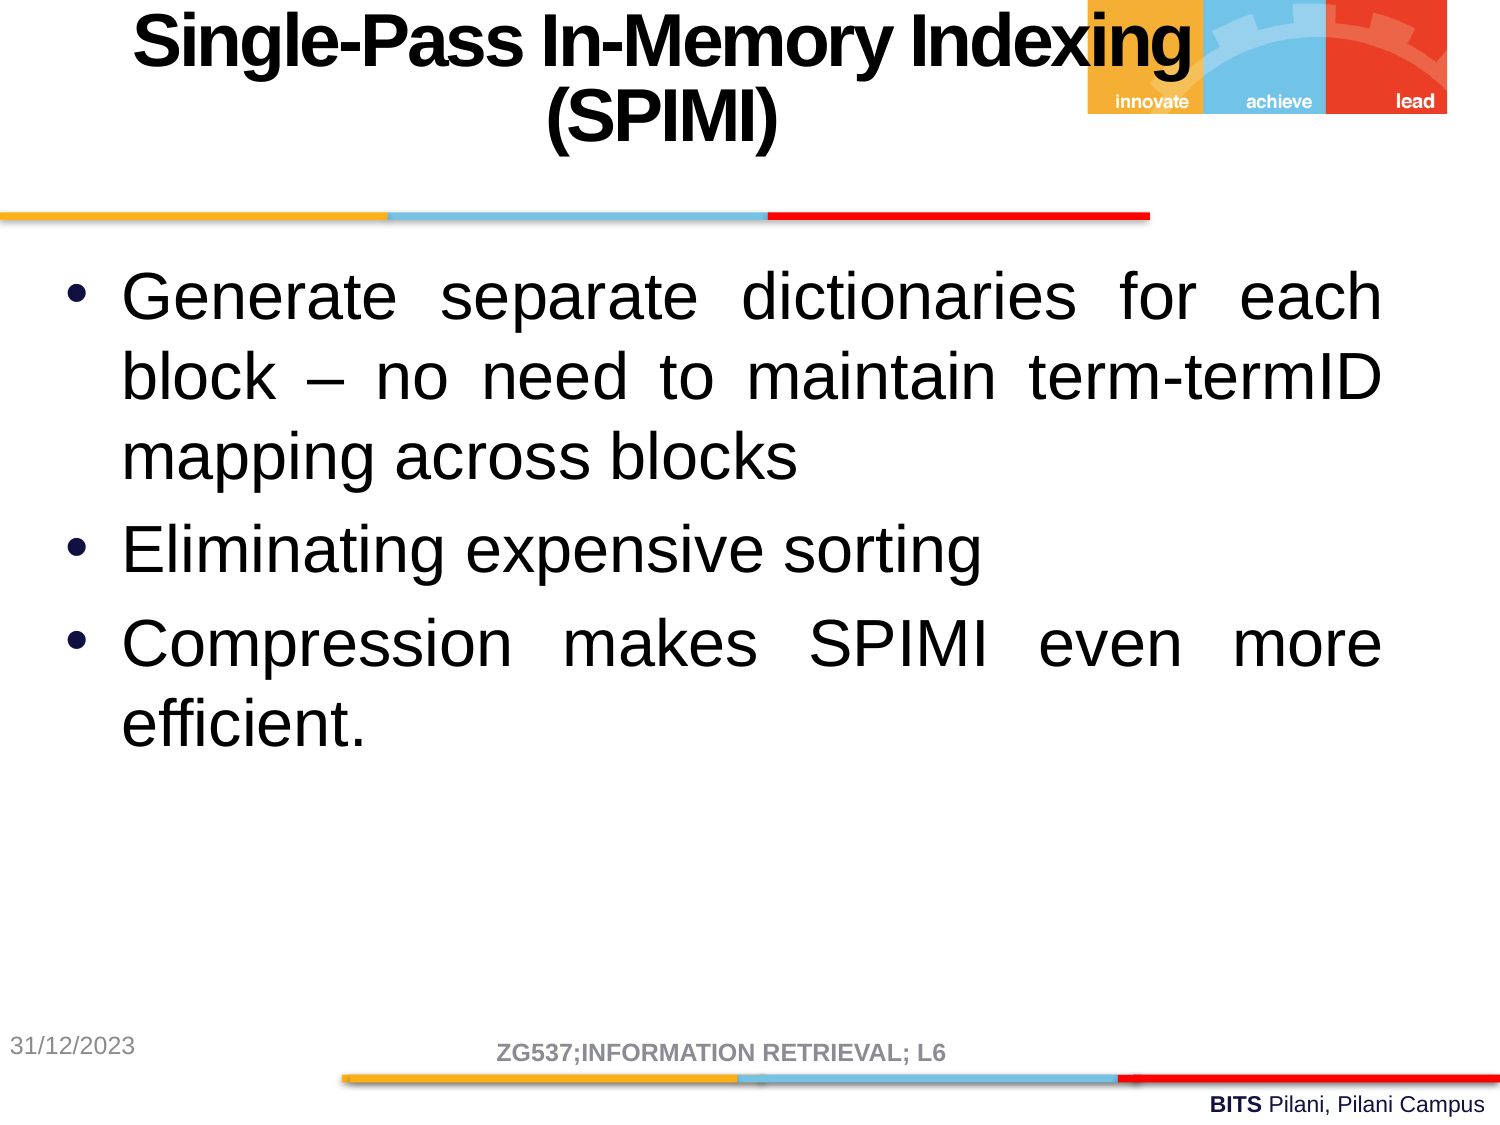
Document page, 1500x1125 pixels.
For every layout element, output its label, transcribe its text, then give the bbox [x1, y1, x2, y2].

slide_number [0, 1014, 346, 1075]
list Generate separate dictionaries for each block – no need to maintain term‐termID mapping across blocks Eliminating expensive sorting Compression makes SPIMI even more efficient. [50, 245, 1400, 988]
footer ZG537;INFORMATION RETRIEVAL; L6 [425, 1021, 1019, 1082]
list Single‐Pass In‐Memory Indexing (SPIMI) [50, 24, 1275, 213]
picture [1087, 0, 1448, 114]
